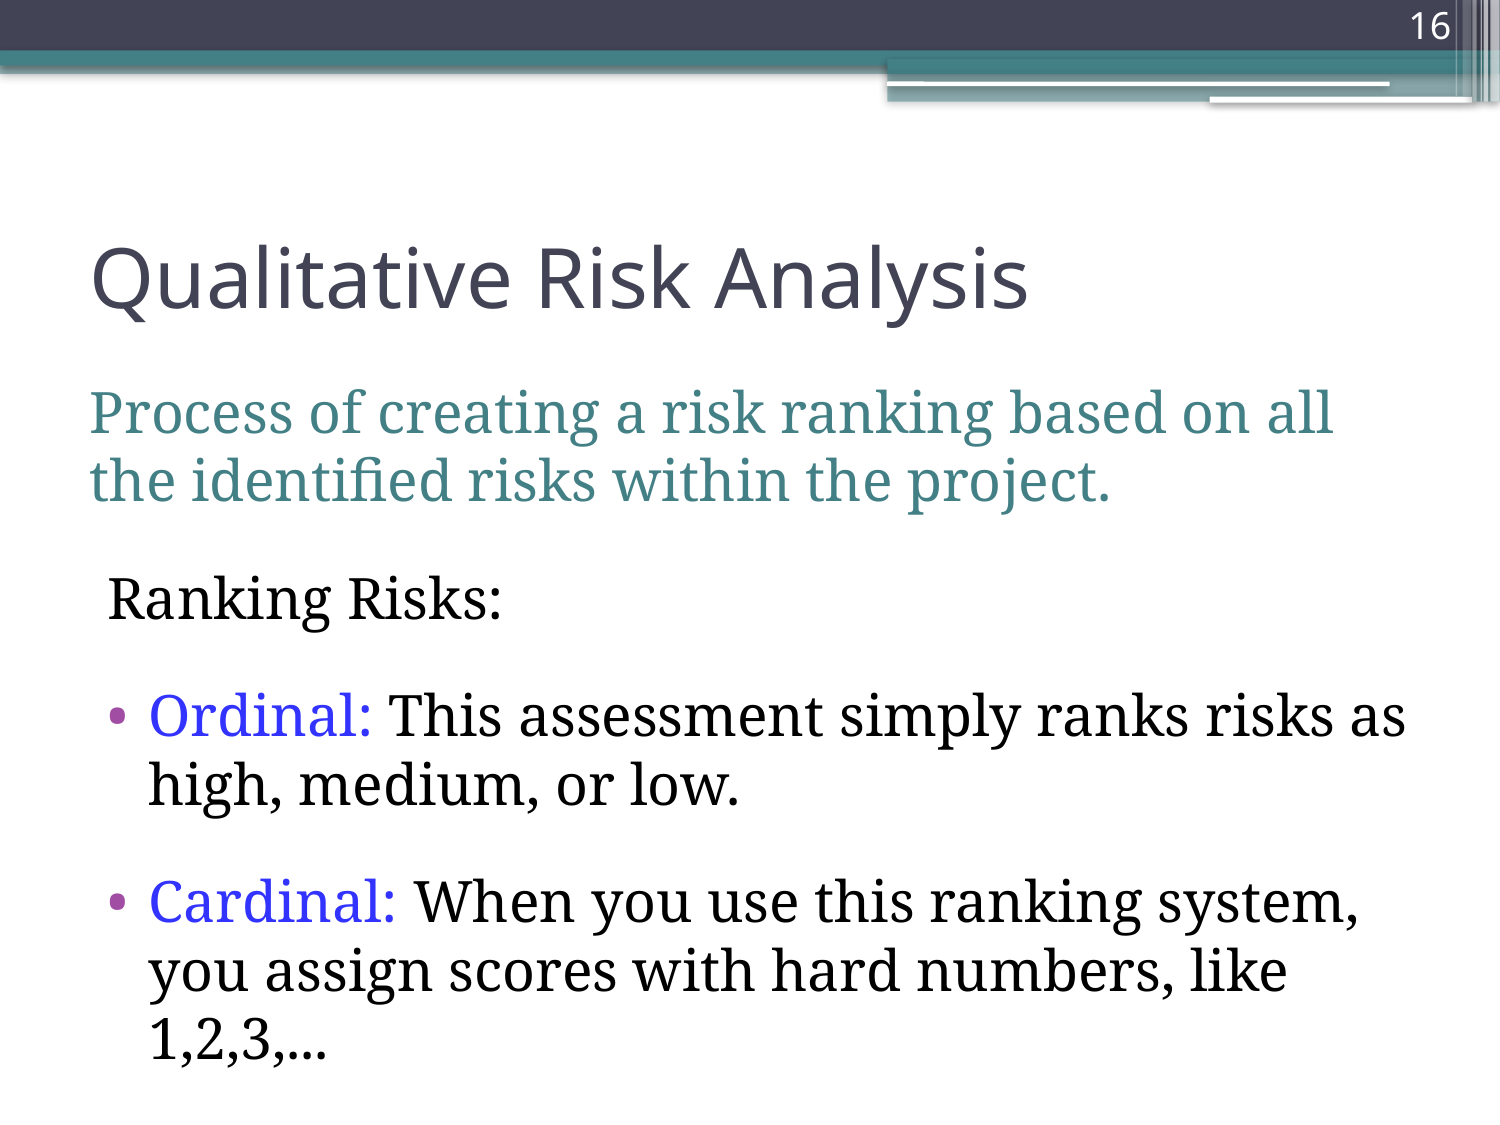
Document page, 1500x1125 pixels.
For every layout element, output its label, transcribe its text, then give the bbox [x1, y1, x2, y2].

title Qualitative Risk Analysis [75, 187, 1425, 363]
slide_number 16 [1341, 0, 1466, 61]
list Process of creating a risk ranking based on all the identified risks within the project. Ranking Risks: Ordinal: This assessment simply ranks risks as high, medium, or low. Cardinal: When you use this ranking system, you assign scores with hard numbers, like 1,2,3,... [75, 368, 1425, 1079]
